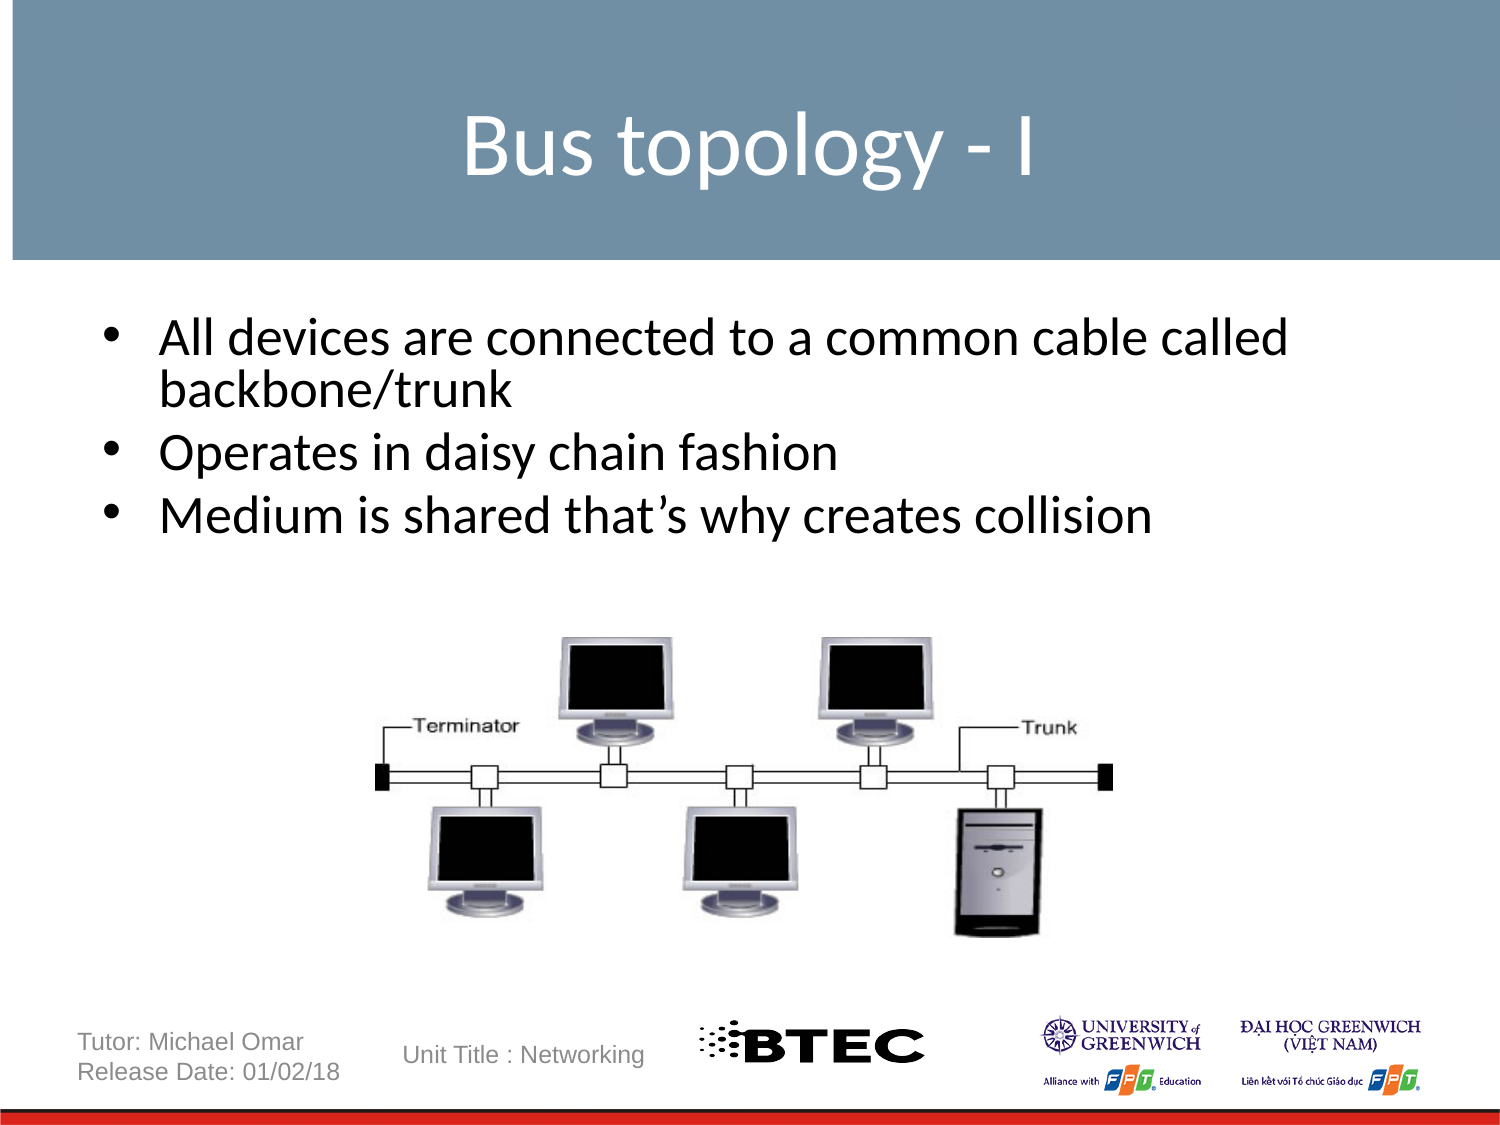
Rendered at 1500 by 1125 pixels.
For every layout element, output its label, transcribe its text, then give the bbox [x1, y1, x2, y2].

picture [699, 1020, 925, 1063]
picture [374, 637, 1113, 938]
list All devices are connected to a common cable called backbone/trunk Operates in daisy chain fashion Medium is shared that’s why creates collision [87, 306, 1438, 569]
picture [0, 1109, 1500, 1125]
picture [1037, 1012, 1425, 1102]
picture [12, 0, 1500, 260]
